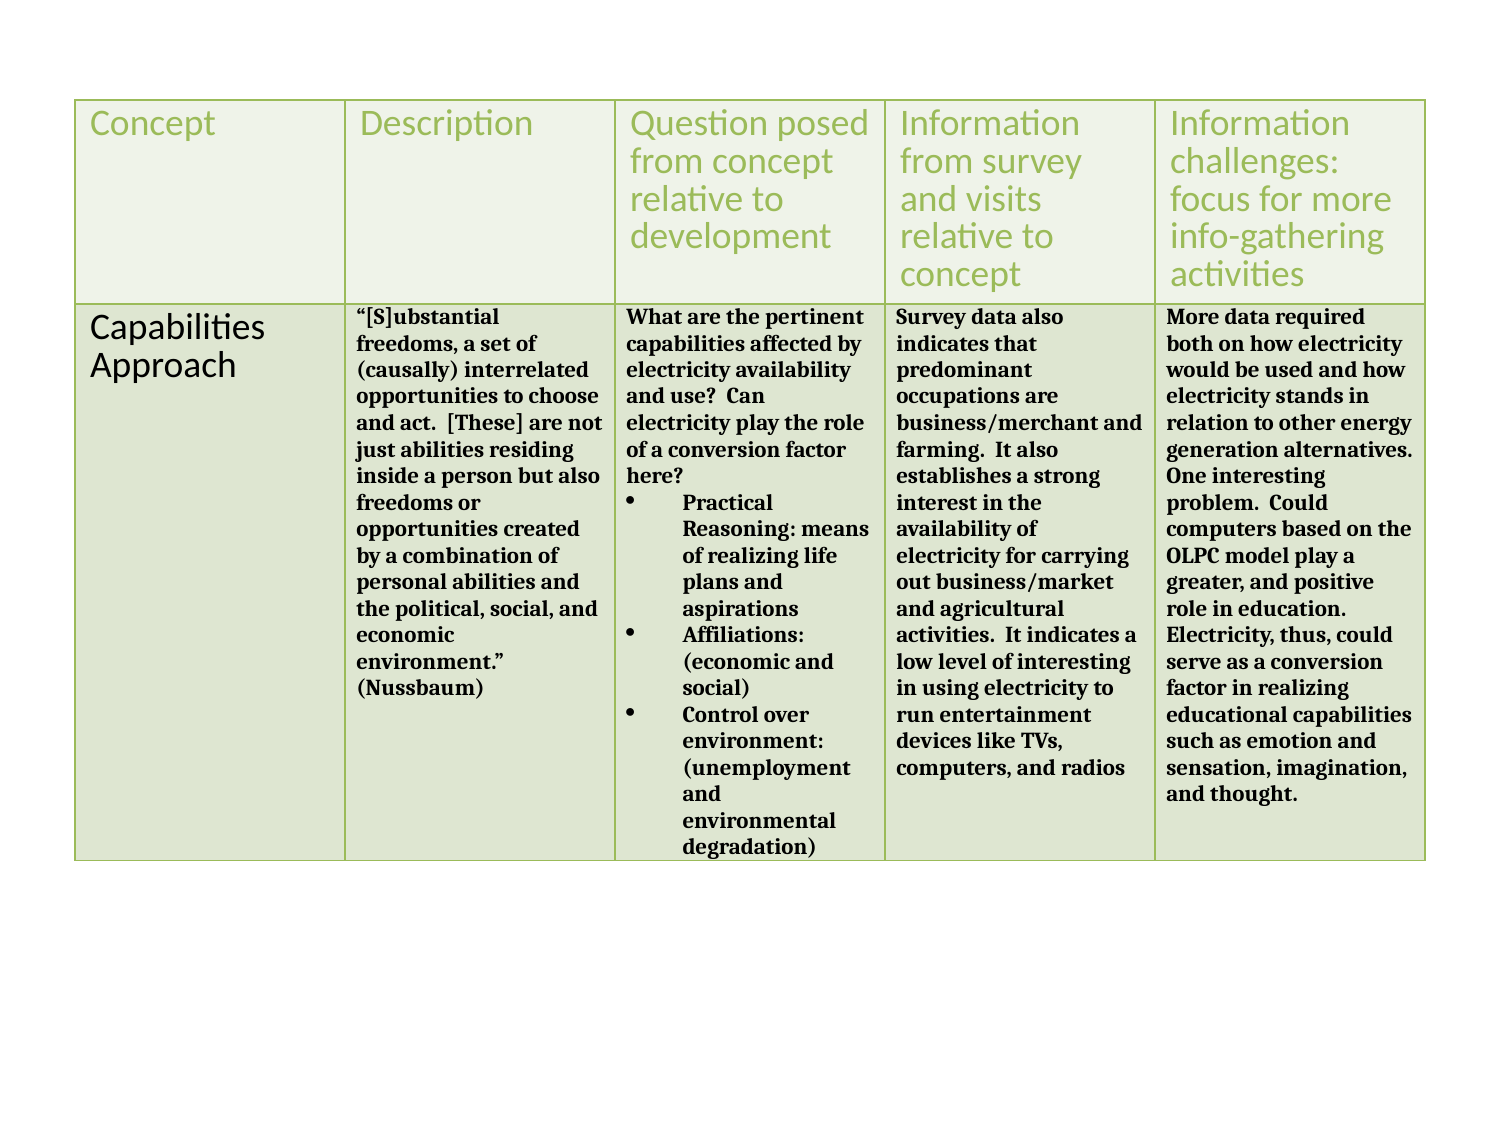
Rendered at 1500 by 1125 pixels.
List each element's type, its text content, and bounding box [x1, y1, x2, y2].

table_cell What are the pertinent capabilities affected by electricity availability and use? Can electricity play the role of a conversion factor here? Practical Reasoning: means of realizing life plans and aspirations Affiliations: (economic and social) Control over environment: (unemployment and environmental degradation) [616, 305, 884, 860]
table_header Question posed from concept relative to development [616, 101, 884, 303]
table_cell “[S]ubstantial freedoms, a set of (causally) interrelated opportunities to choose and act. [These] are not just abilities residing inside a person but also freedoms or opportunities created by a combination of personal abilities and the political, social, and economic environment.” (Nussbaum) [346, 305, 614, 860]
table_header Information challenges: focus for more info-gathering activities [1156, 101, 1424, 303]
table_cell Capabilities Approach [76, 305, 344, 860]
table_cell Survey data also indicates that predominant occupations are business/merchant and farming. It also establishes a strong interest in the availability of electricity for carrying out business/market and agricultural activities. It indicates a low level of interesting in using electricity to run entertainment devices like TVs, computers, and radios [886, 305, 1154, 860]
table_cell More data required both on how electricity would be used and how electricity stands in relation to other energy generation alternatives. One interesting problem. Could computers based on the OLPC model play a greater, and positive role in education. Electricity, thus, could serve as a conversion factor in realizing educational capabilities such as emotion and sensation, imagination, and thought. [1156, 305, 1424, 860]
table_header Information from survey and visits relative to concept [886, 101, 1154, 303]
table_header Description [346, 101, 614, 303]
table_header Concept [76, 101, 344, 303]
